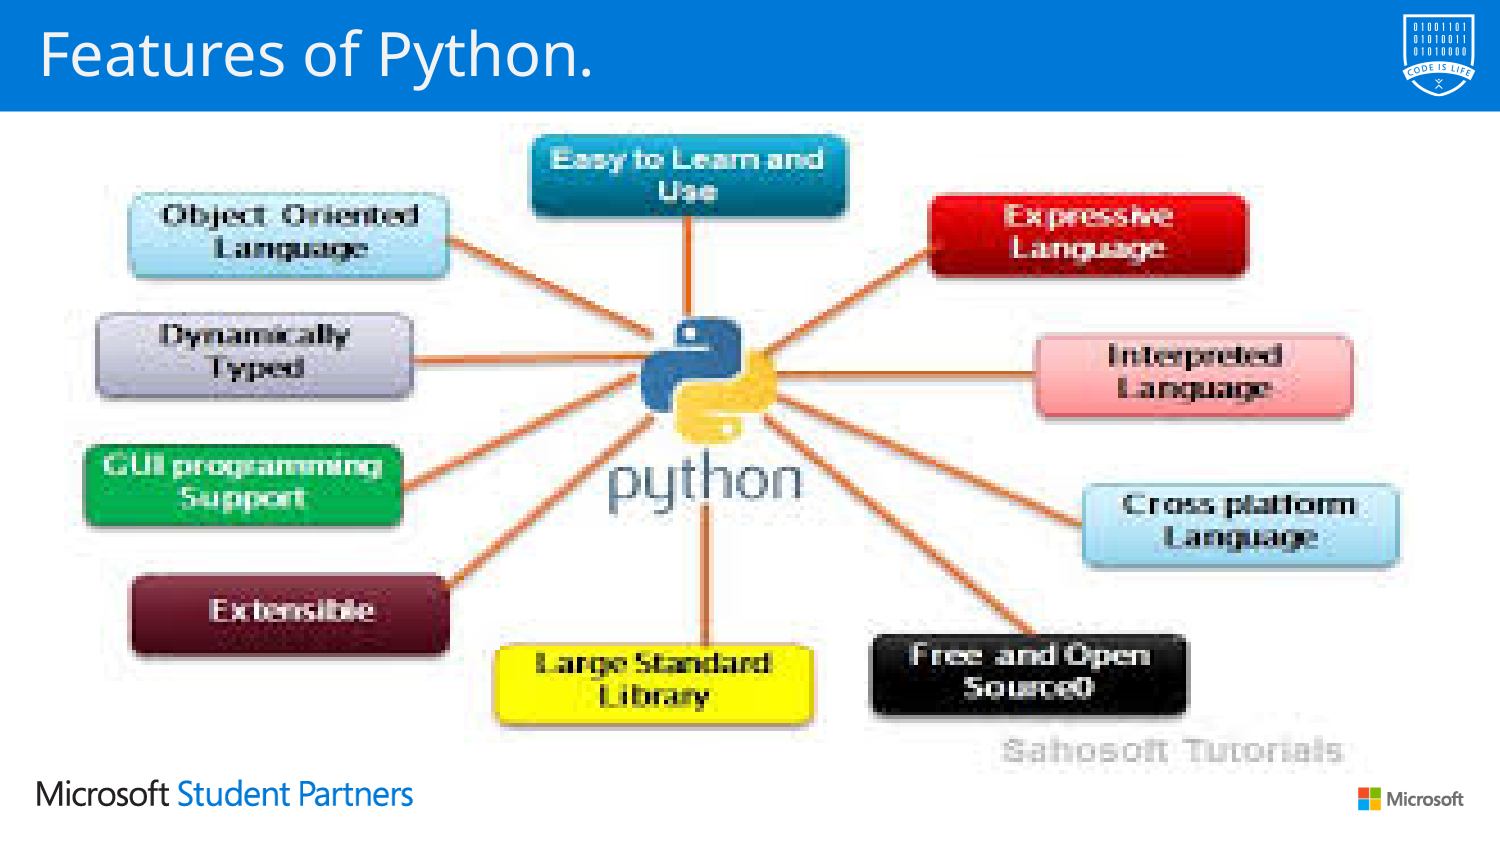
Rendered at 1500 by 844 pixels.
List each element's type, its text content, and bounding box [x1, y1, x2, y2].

title Features of Python. [38, 23, 1285, 90]
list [64, 123, 1414, 779]
picture [0, 0, 1500, 844]
